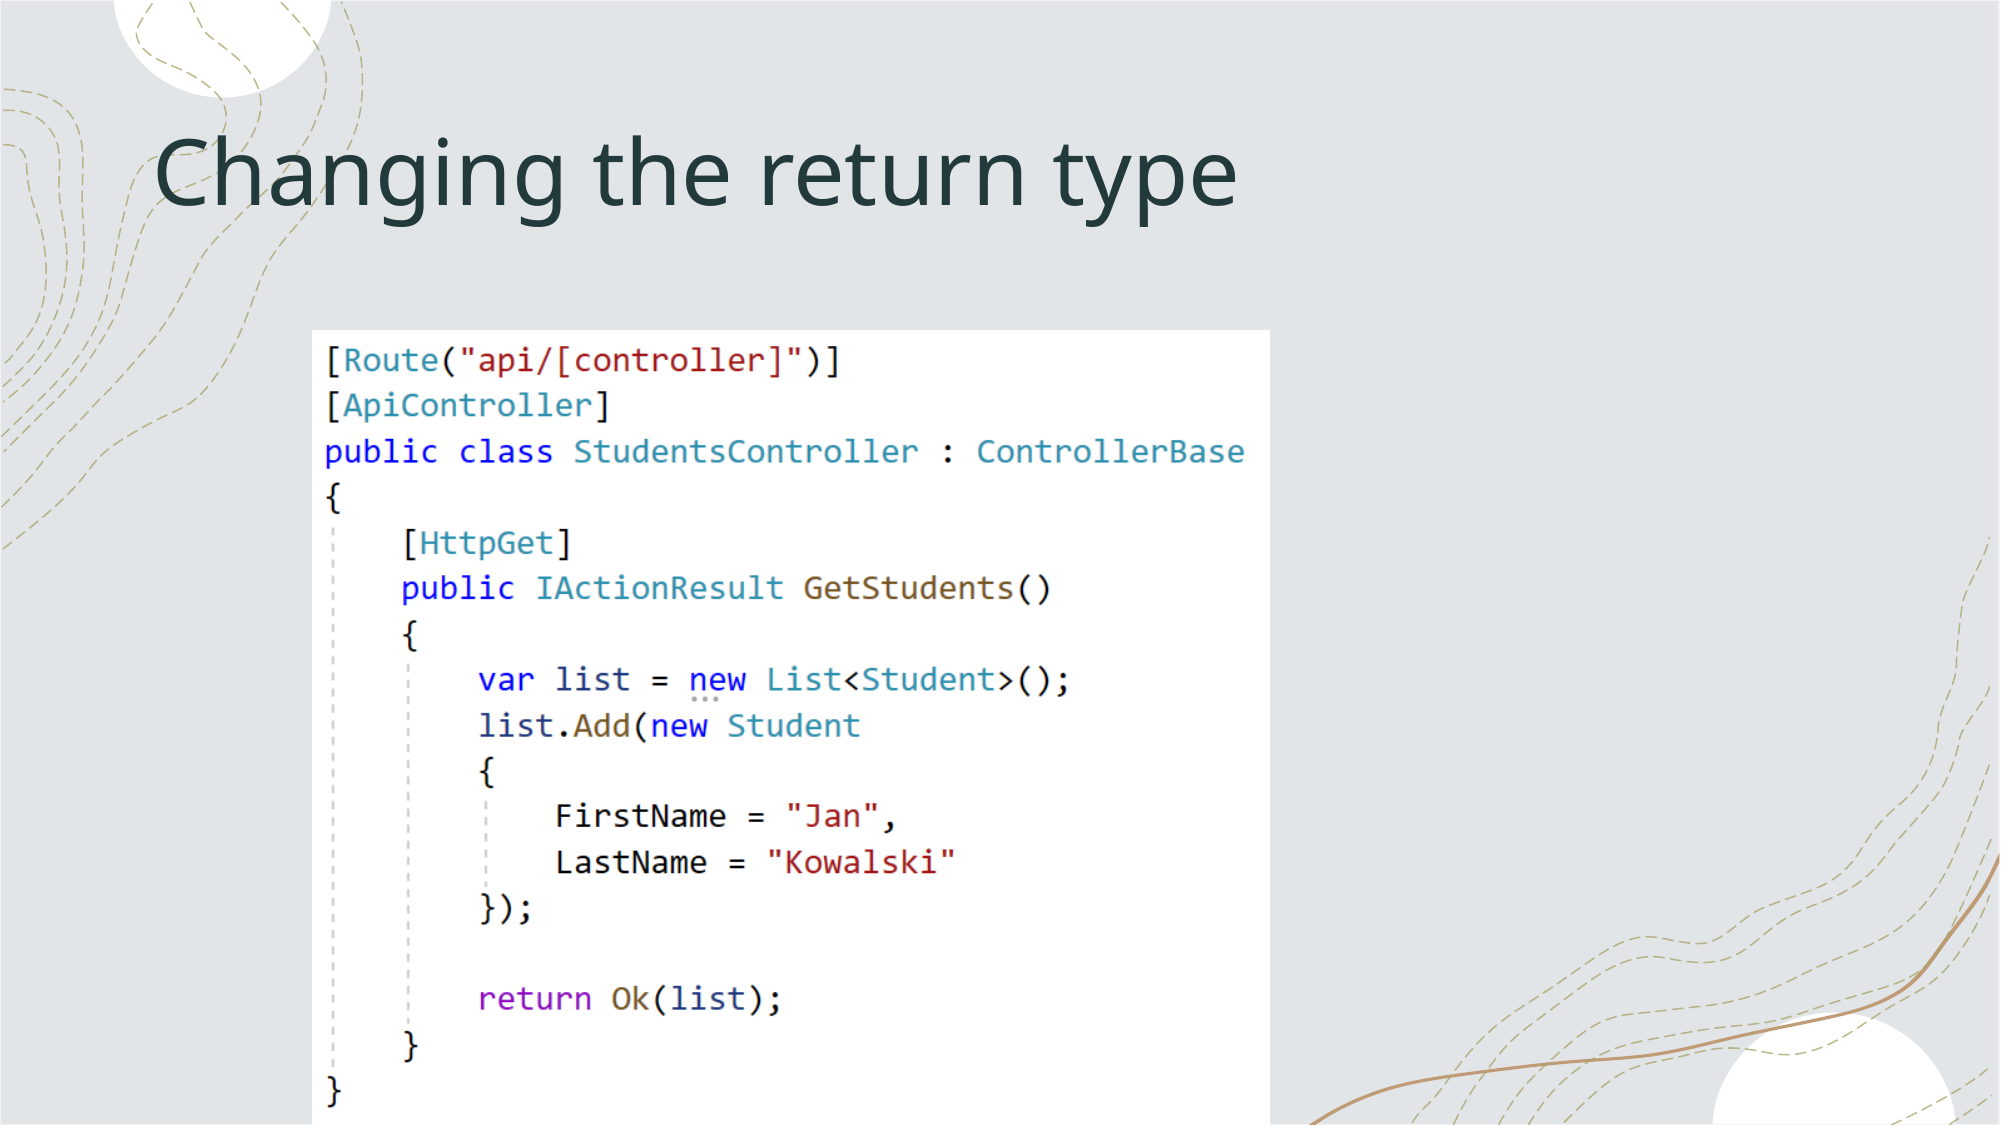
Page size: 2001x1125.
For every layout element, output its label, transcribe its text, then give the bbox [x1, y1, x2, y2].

title Changing the return type [137, 59, 1863, 278]
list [312, 330, 1270, 1125]
